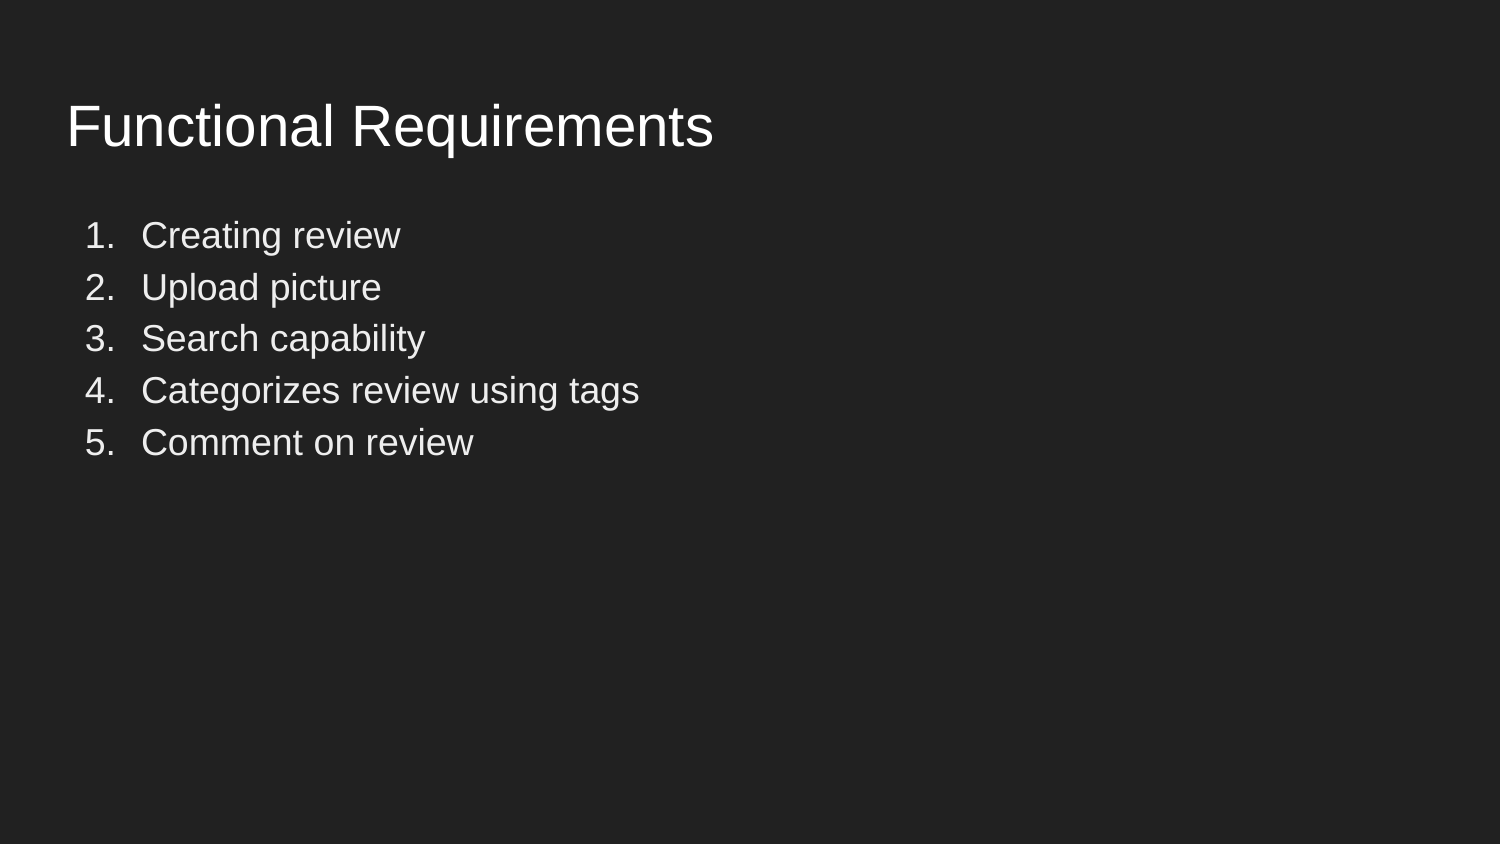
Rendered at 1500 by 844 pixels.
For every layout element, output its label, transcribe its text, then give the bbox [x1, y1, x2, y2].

title Functional Requirements [51, 72, 1449, 167]
list Creating review Upload picture Search capability Categorizes review using tags Comment on review [51, 189, 1449, 750]
